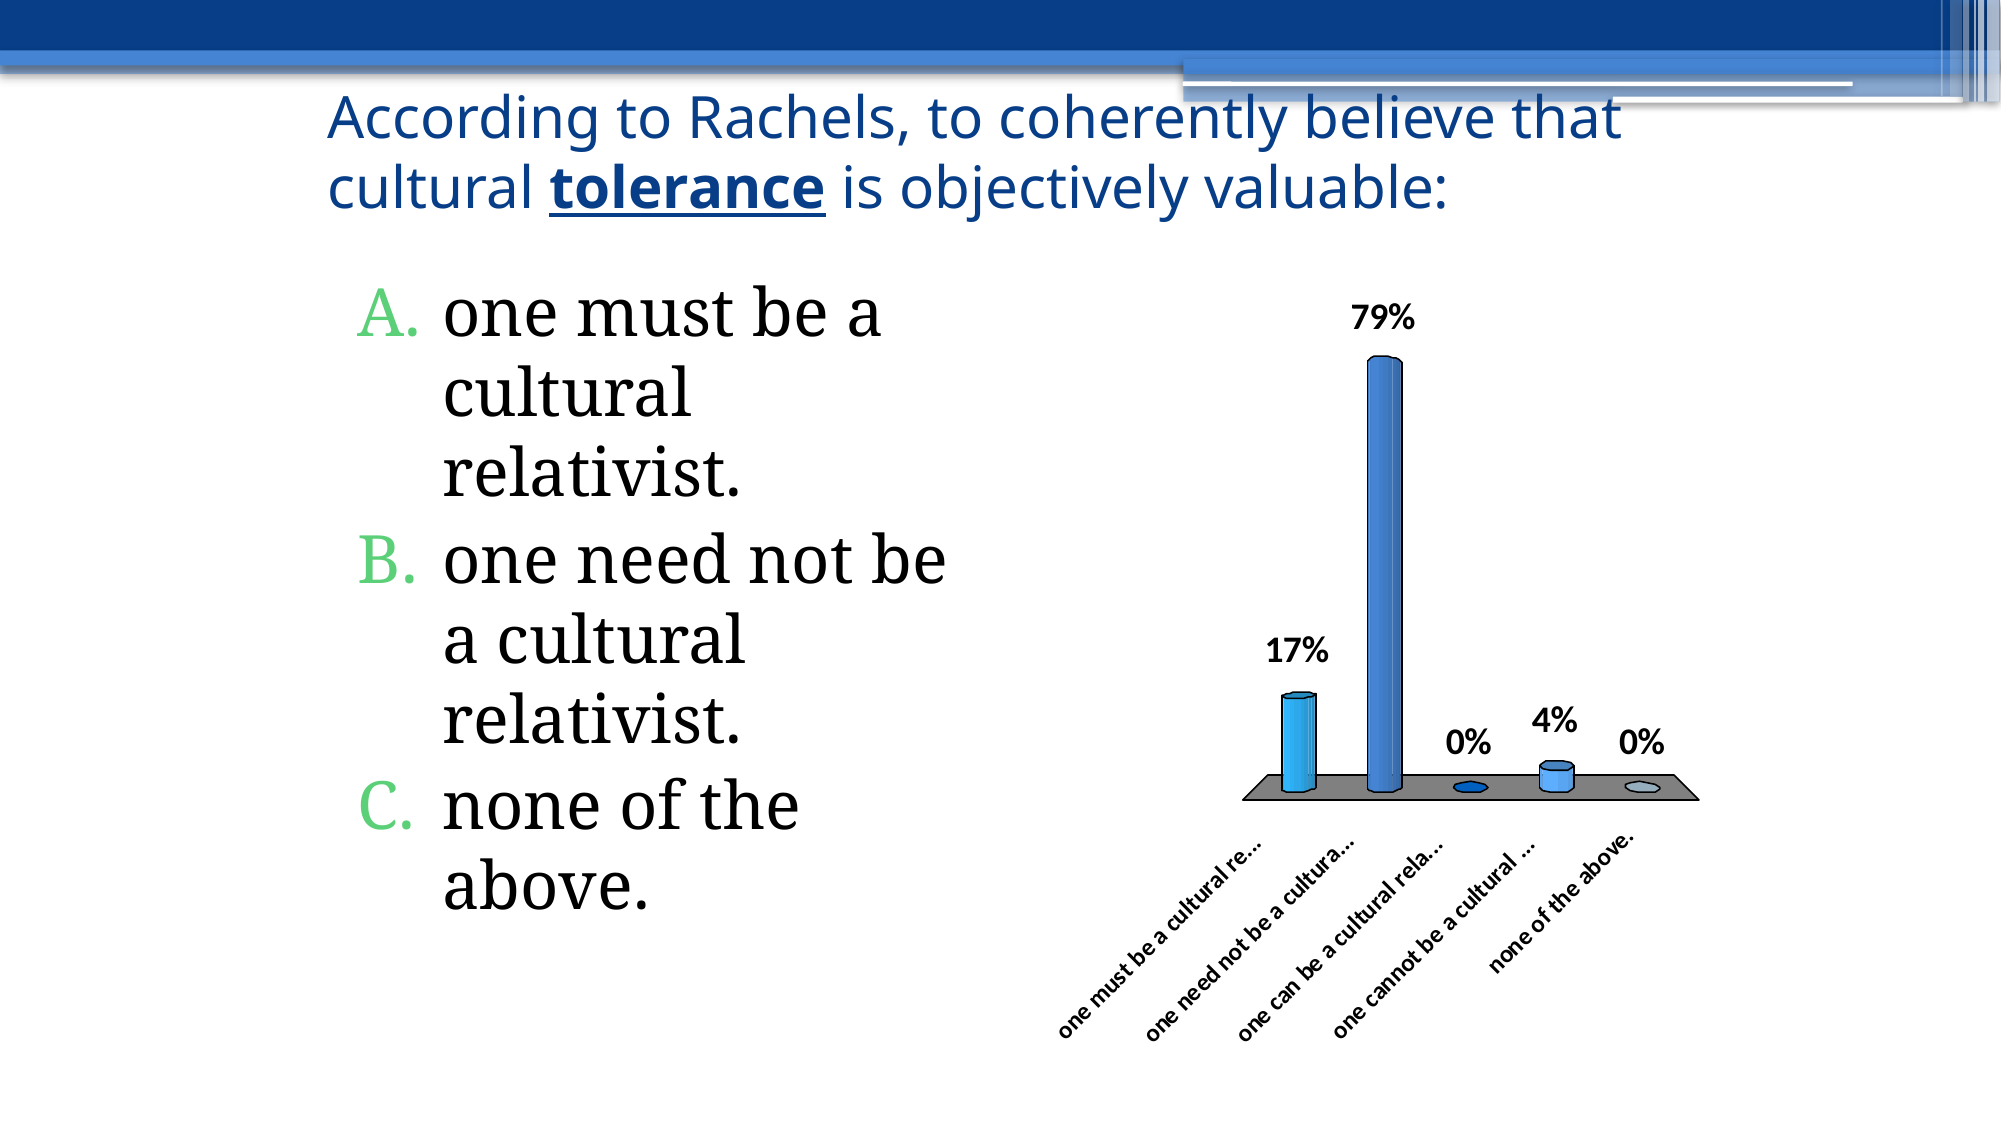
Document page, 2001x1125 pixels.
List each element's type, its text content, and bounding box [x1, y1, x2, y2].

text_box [989, 262, 1740, 1107]
title According to Rachels, to coherently believe that cultural tolerance is objectively valuable: [312, 62, 1663, 238]
list one must be a cultural relativist. one need not be a cultural relativist. none of the above. [324, 262, 986, 972]
